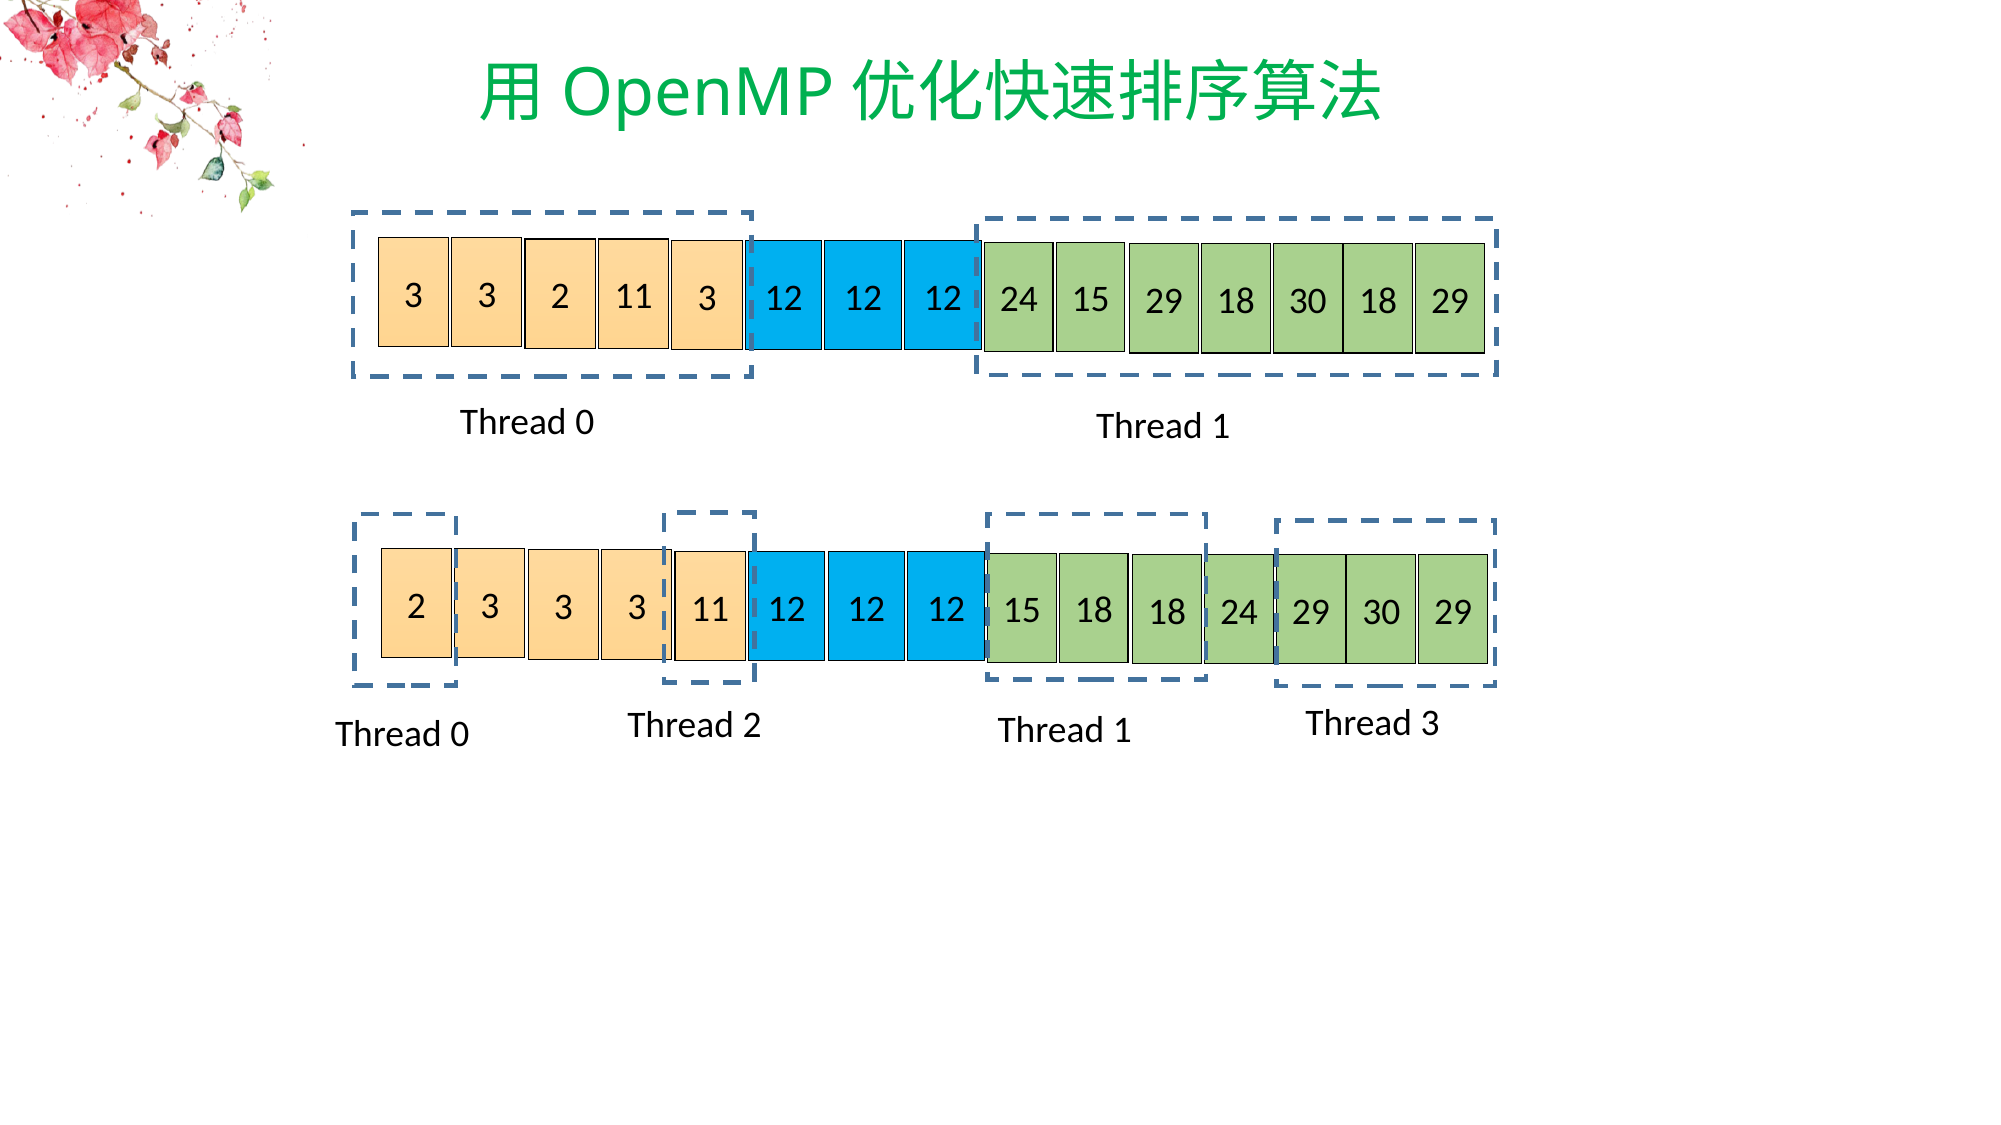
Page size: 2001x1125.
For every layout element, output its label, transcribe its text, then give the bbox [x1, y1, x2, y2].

text_box Thread 2 [612, 692, 854, 753]
text_box Thread 3 [1290, 690, 1532, 751]
text_box 12 [904, 240, 976, 350]
text_box 12 [907, 551, 985, 661]
text_box [976, 218, 1498, 376]
text_box Thread 0 [445, 389, 686, 449]
text_box 12 [824, 240, 902, 350]
text_box 3 [601, 549, 664, 660]
text_box [352, 211, 753, 377]
text_box Thread 1 [1081, 394, 1322, 454]
text_box Thread 1 [982, 697, 1224, 757]
text_box 12 [752, 240, 822, 350]
text_box 12 [828, 551, 905, 661]
picture [0, 0, 308, 243]
text_box 3 [528, 549, 599, 660]
text_box [986, 513, 1207, 681]
text_box 12 [755, 551, 825, 661]
text_box 3 [457, 548, 525, 658]
text_box Thread 0 [320, 701, 561, 762]
text_box 用OpenMP优化快速排序算法 [354, 41, 1510, 137]
text_box [1275, 519, 1496, 687]
text_box 24 [1207, 554, 1274, 664]
text_box [663, 511, 756, 684]
text_box [354, 513, 457, 687]
